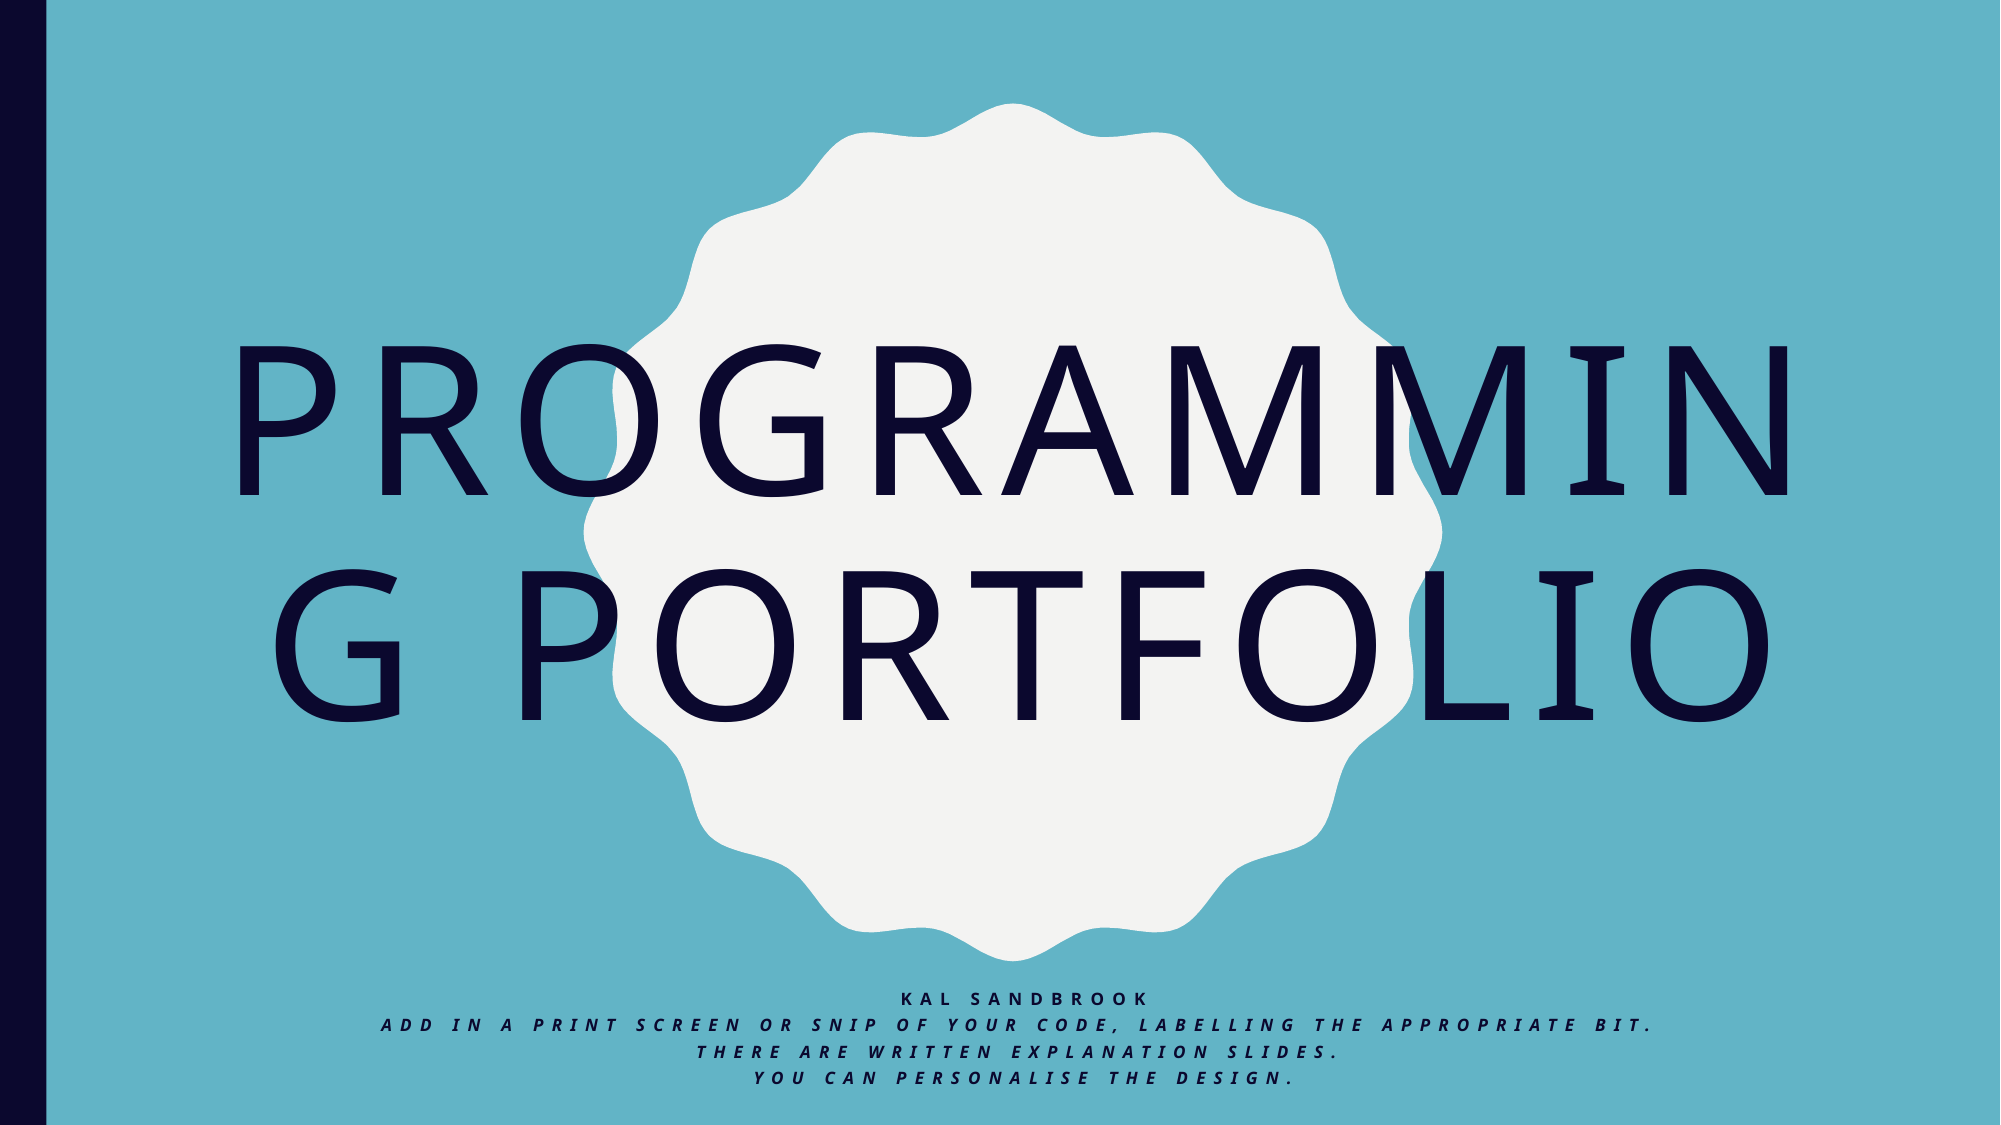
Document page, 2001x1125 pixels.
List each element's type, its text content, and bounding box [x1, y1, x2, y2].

title Programming Portfolio [176, 180, 1870, 902]
subtitle Kal Sandbrook Add in a print screen or snip of your code, labelling the appropriate bit. There are written explanation slides. You can personalise the design. [363, 980, 1684, 1103]
